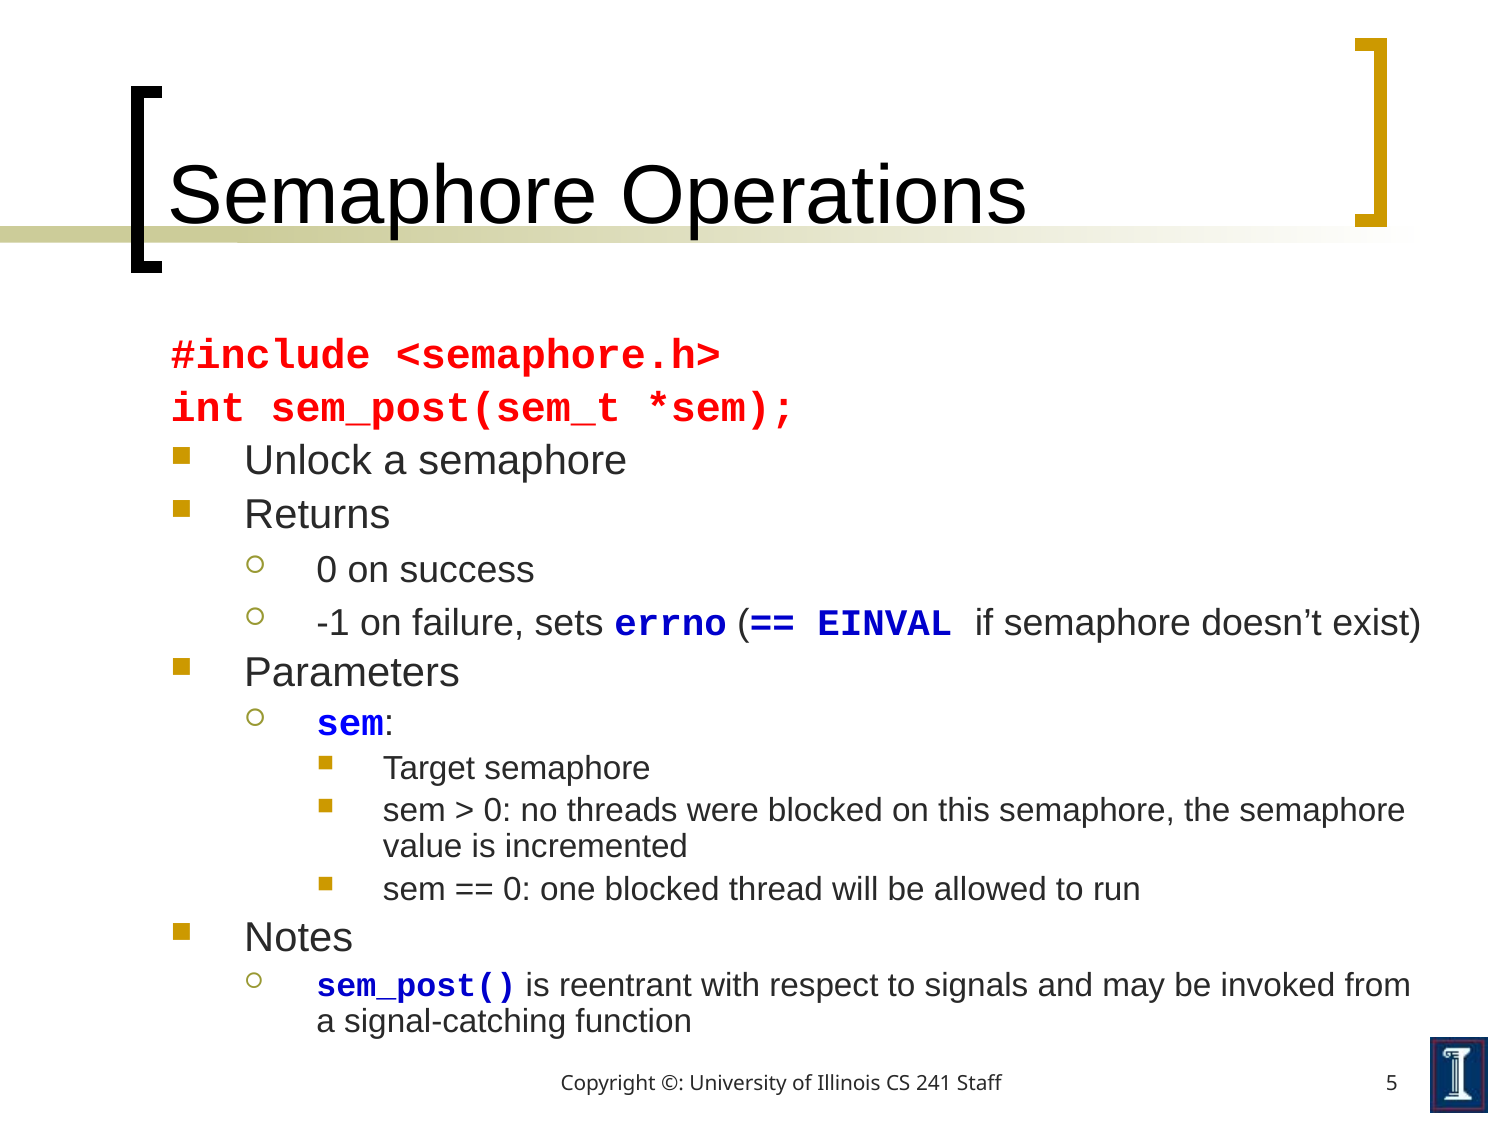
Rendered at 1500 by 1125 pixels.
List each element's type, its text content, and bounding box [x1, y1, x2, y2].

list #include <semaphore.h> int sem_post(sem_t *sem); Unlock a semaphore Returns 0 on success -1 on failure, sets errno (== EINVAL if semaphore doesn’t exist) Parameters sem: Target semaphore sem > 0: no threads were blocked on this semaphore, the semaphore value is incremented sem == 0: one blocked thread will be allowed to run Notes sem_post() is reentrant with respect to signals and may be invoked from a signal-catching function [155, 324, 1450, 1000]
slide_number 5 [1101, 1062, 1413, 1101]
picture [1430, 1037, 1488, 1113]
title Semaphore Operations [152, 15, 1328, 248]
footer Copyright ©: University of Illinois CS 241 Staff [462, 1062, 1101, 1101]
